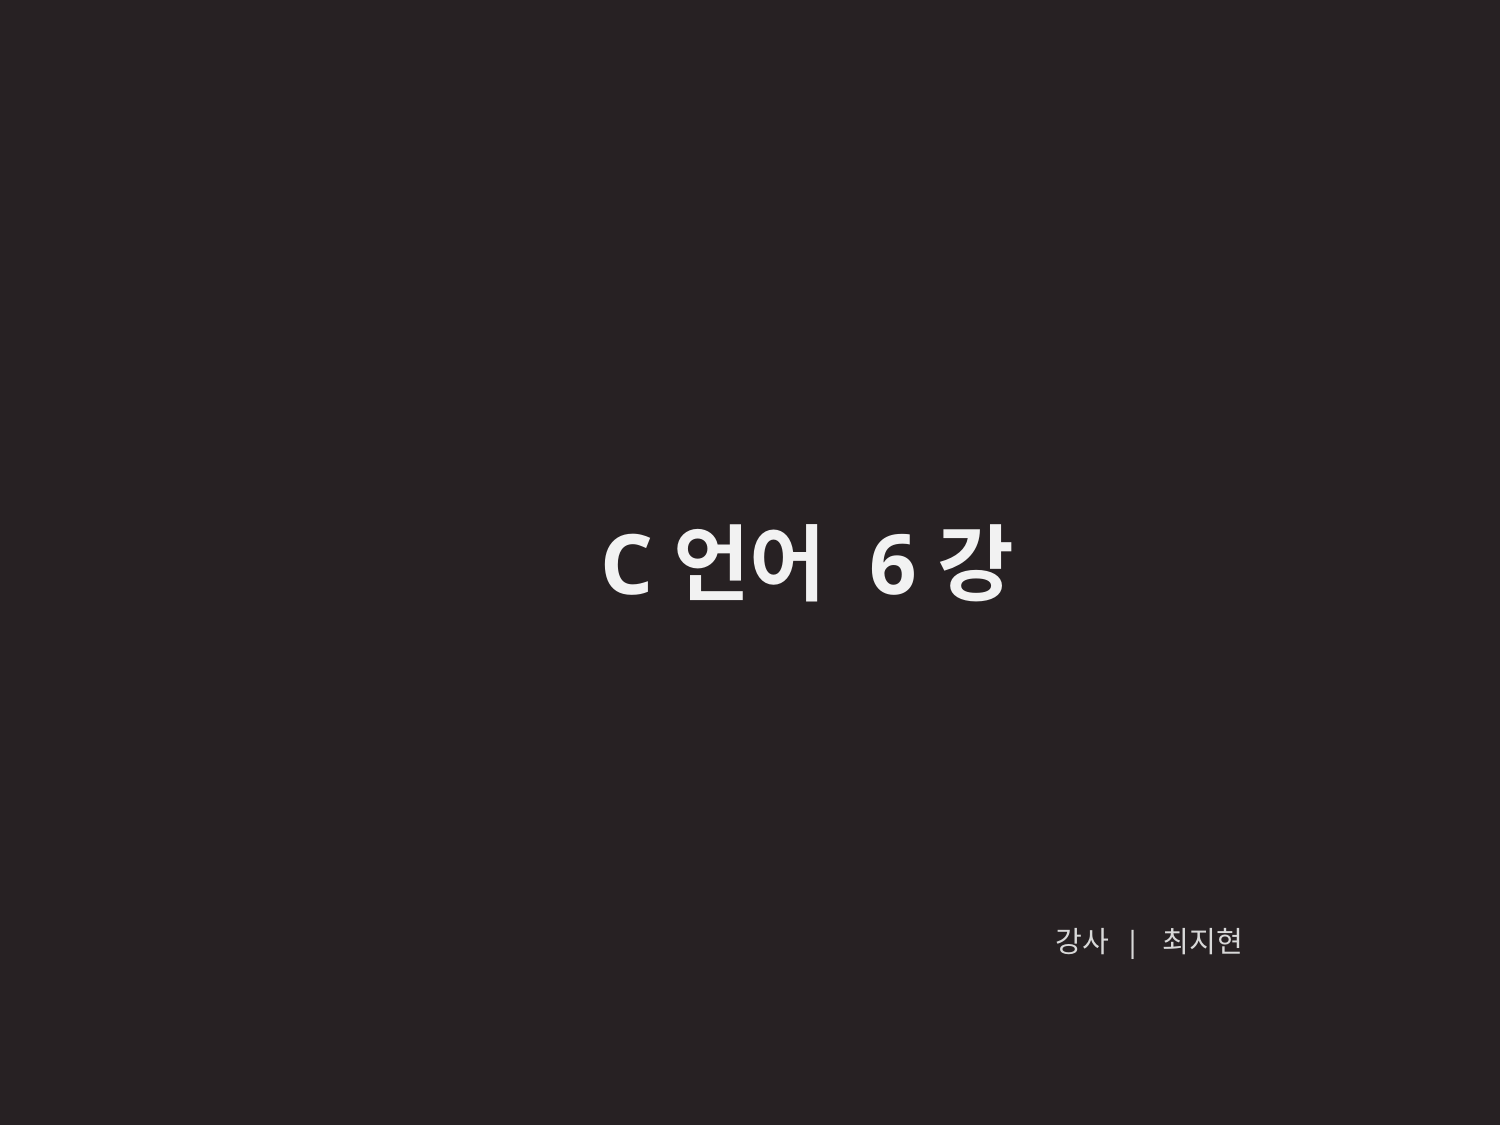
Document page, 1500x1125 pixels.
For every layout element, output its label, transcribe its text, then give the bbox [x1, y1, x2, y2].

text_box C언어 6강 [585, 503, 1133, 619]
text_box 강사 | 최지현 [1040, 916, 1493, 966]
